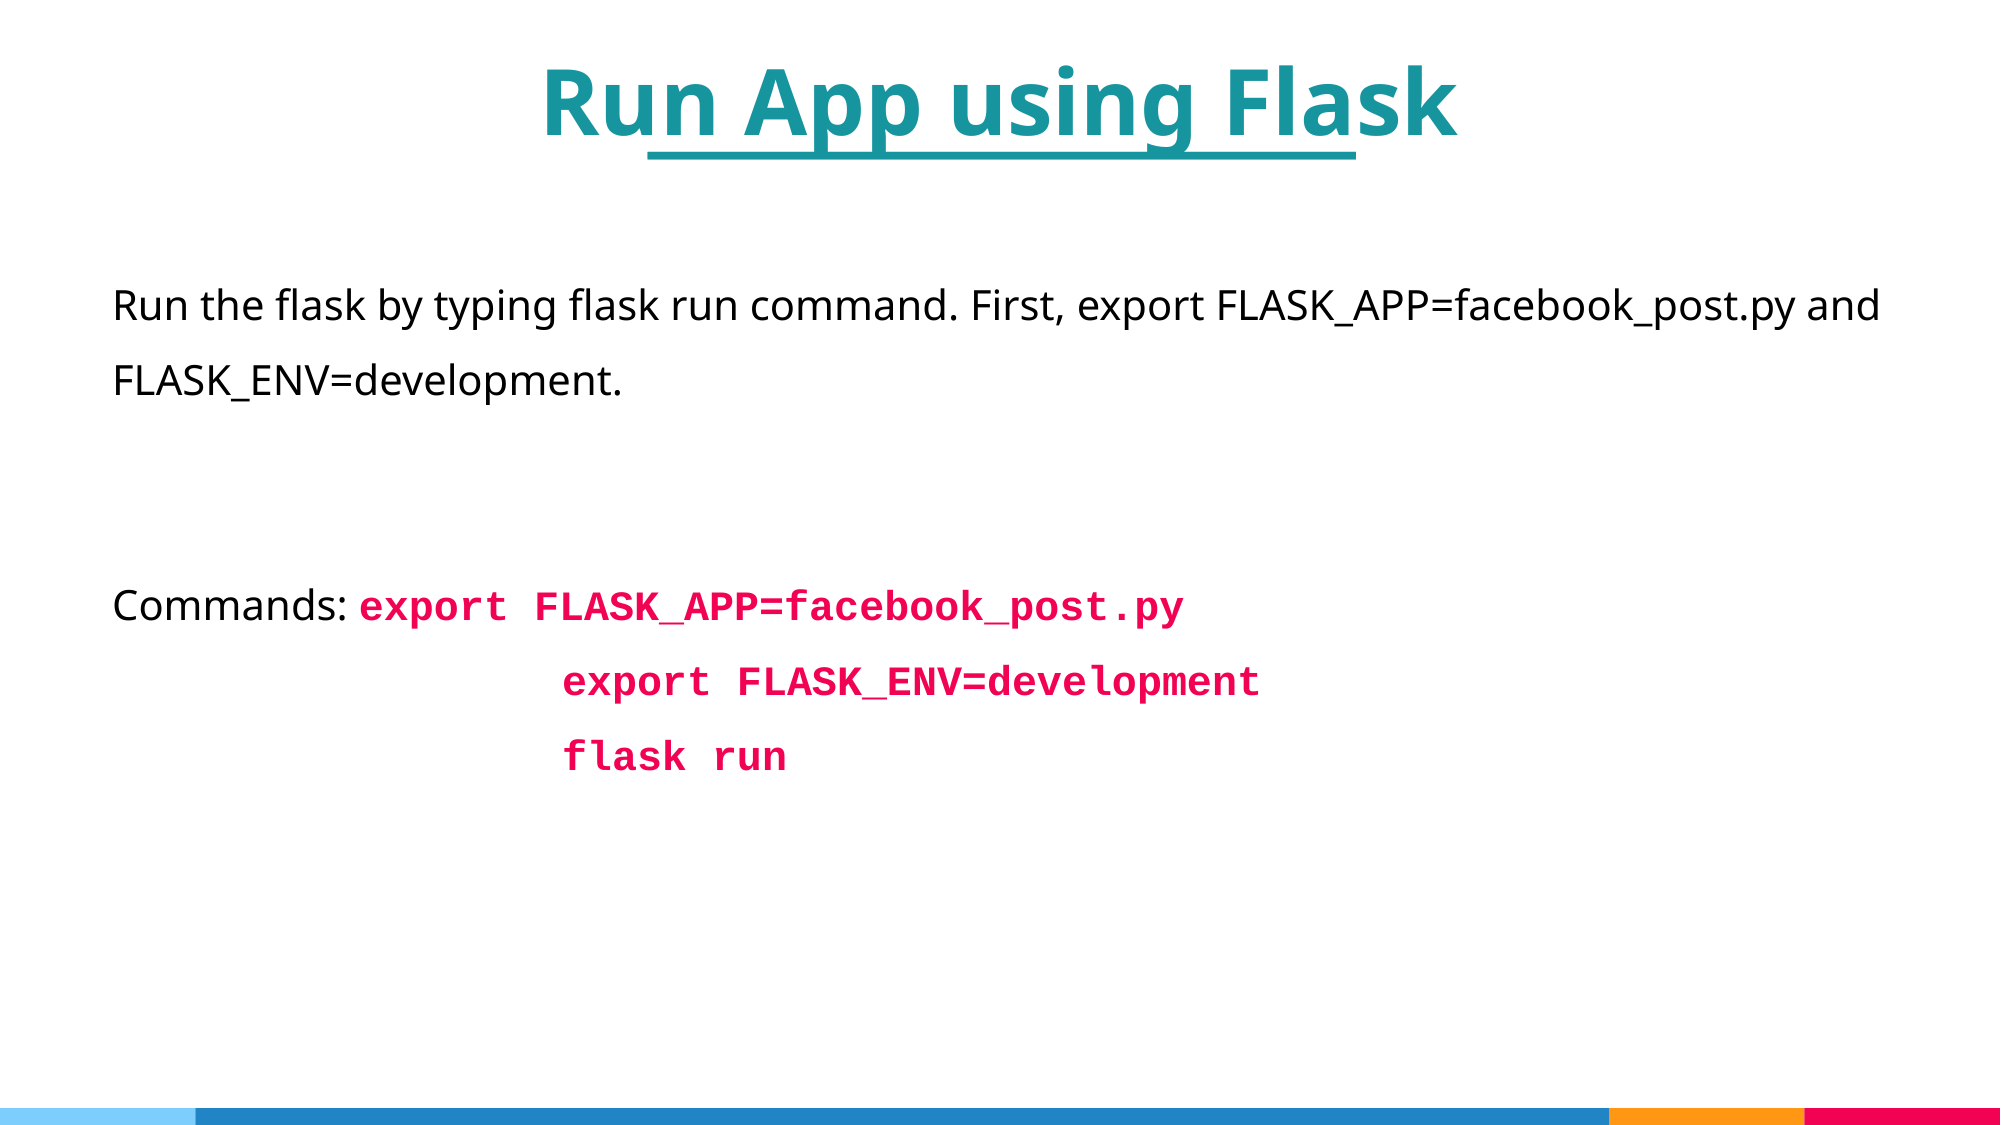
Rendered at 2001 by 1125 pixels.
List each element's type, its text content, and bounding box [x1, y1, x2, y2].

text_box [140, 39, 1859, 160]
text_box Run the flask by typing flask run command. First, export FLASK_APP=facebook_post.py and FLASK_ENV=development. Commands: export FLASK_APP=facebook_post.py export FLASK_ENV=development flask run [97, 246, 1907, 540]
